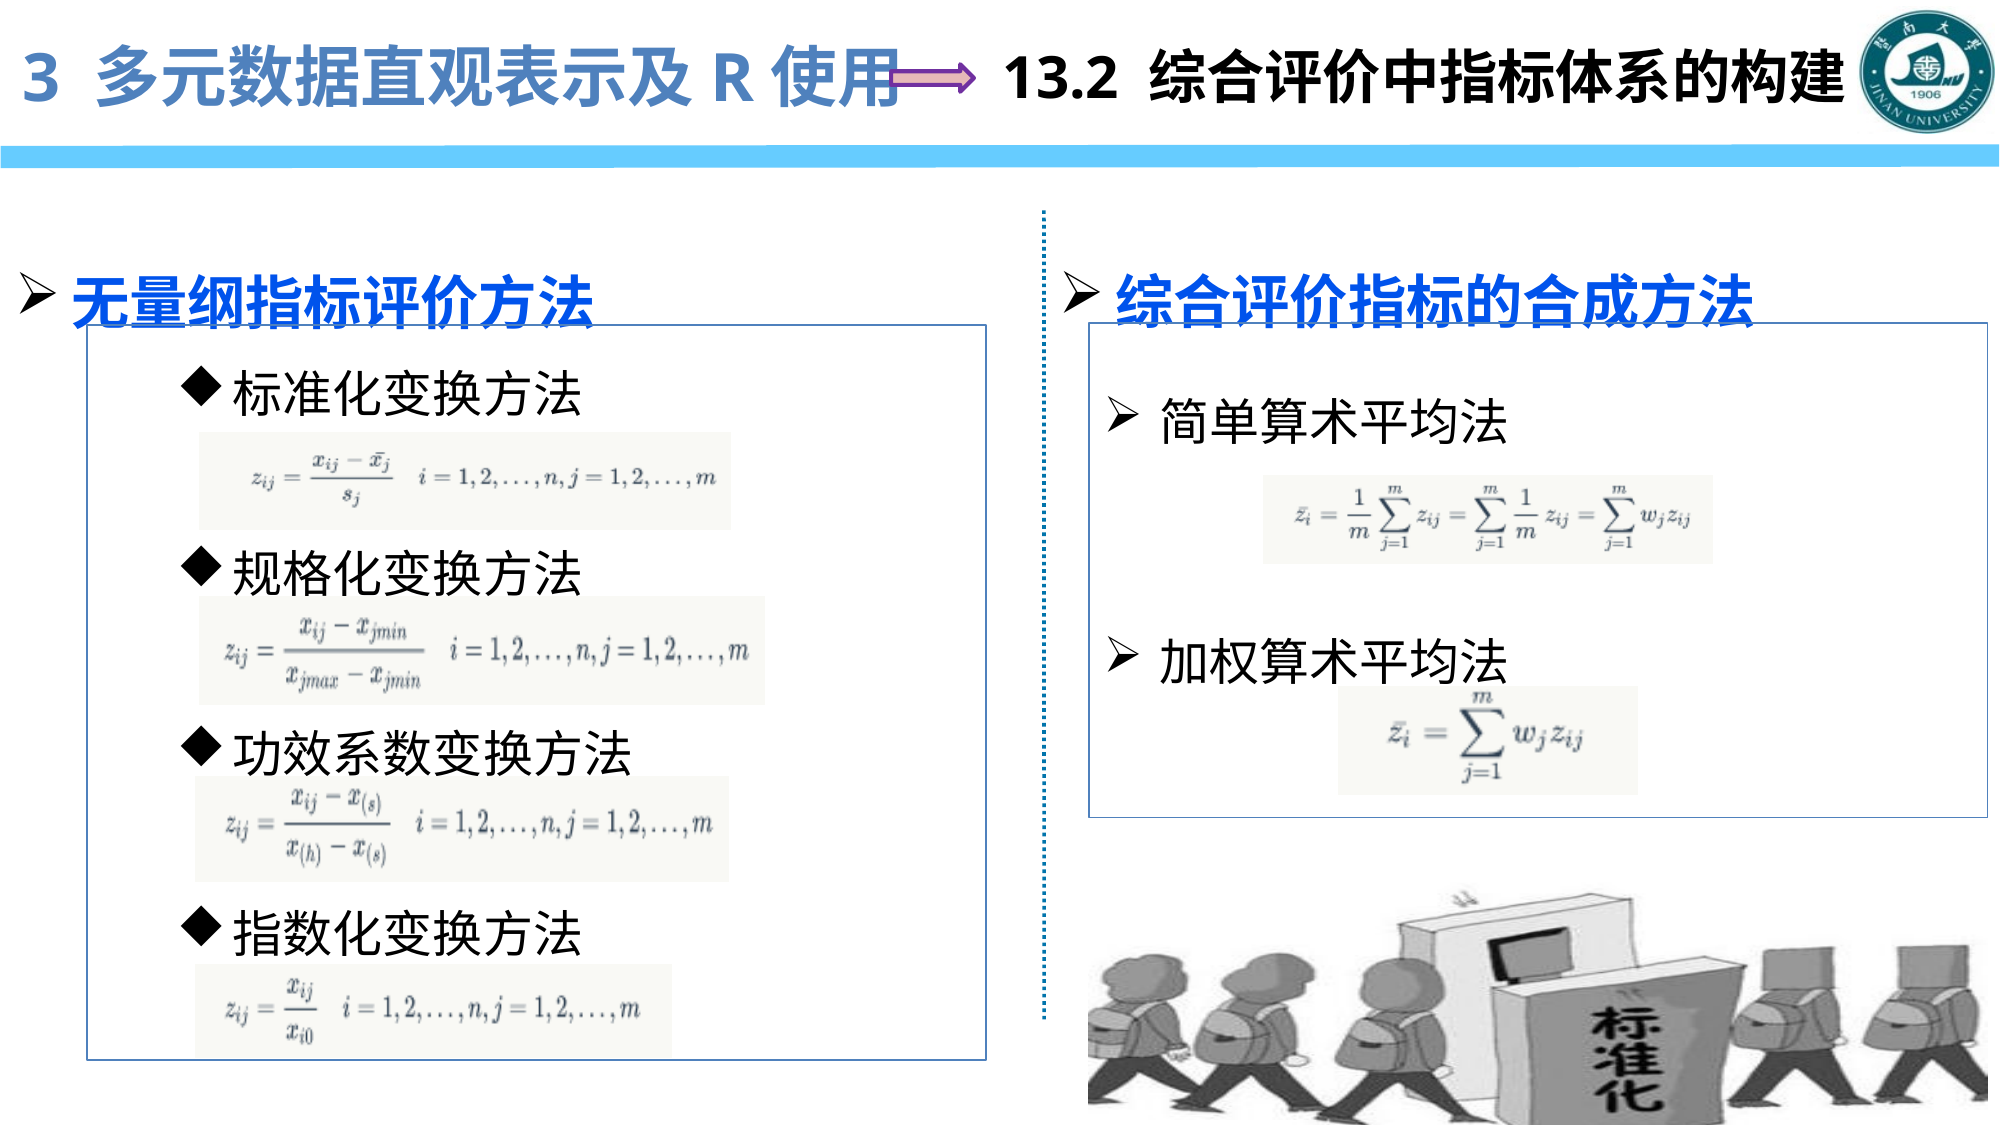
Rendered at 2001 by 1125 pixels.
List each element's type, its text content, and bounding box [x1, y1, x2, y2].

picture [198, 432, 731, 530]
picture [1856, 6, 1996, 134]
text_box 综合评价指标的合成方法 [1044, 187, 2000, 343]
picture [198, 596, 765, 705]
picture [1263, 475, 1713, 564]
text_box 简单算术平均法 加权算术平均法 [1088, 322, 1988, 770]
text_box 3 多元数据直观表示及R使用 [7, 27, 922, 123]
text_box [889, 62, 976, 94]
text_box 标准化变换方法 规格化变换方法 功效系数变换方法 指数化变换方法 [86, 325, 986, 1060]
picture [195, 963, 673, 1058]
text_box 无量纲指标评价方法 [0, 188, 1036, 344]
picture [1088, 686, 1988, 1125]
text_box 13.2 综合评价中指标体系的构建 [987, 33, 1851, 118]
picture [195, 776, 729, 882]
